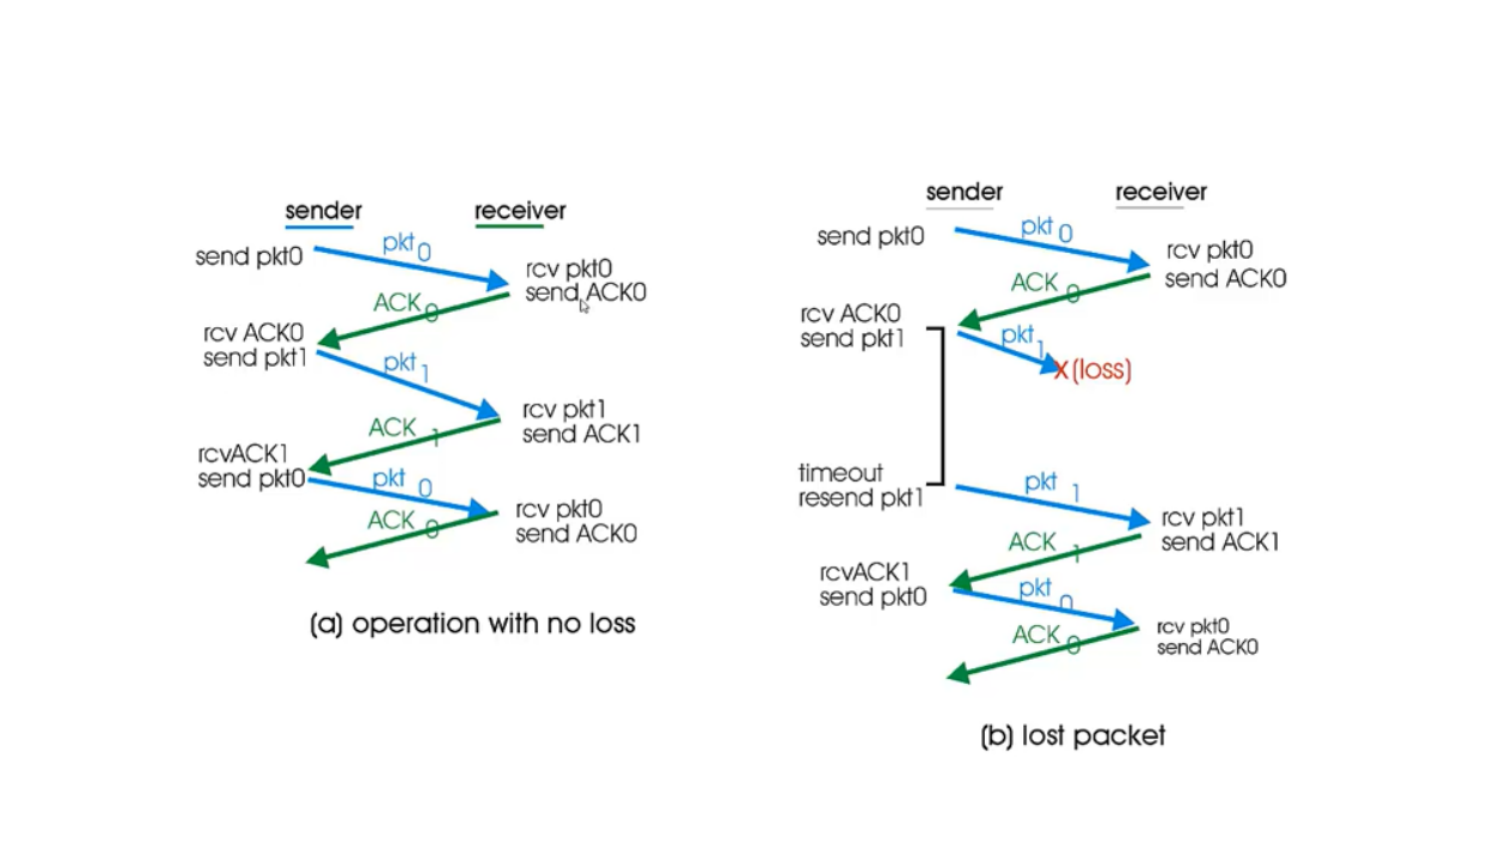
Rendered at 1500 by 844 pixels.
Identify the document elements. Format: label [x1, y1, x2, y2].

list [103, 174, 1365, 782]
